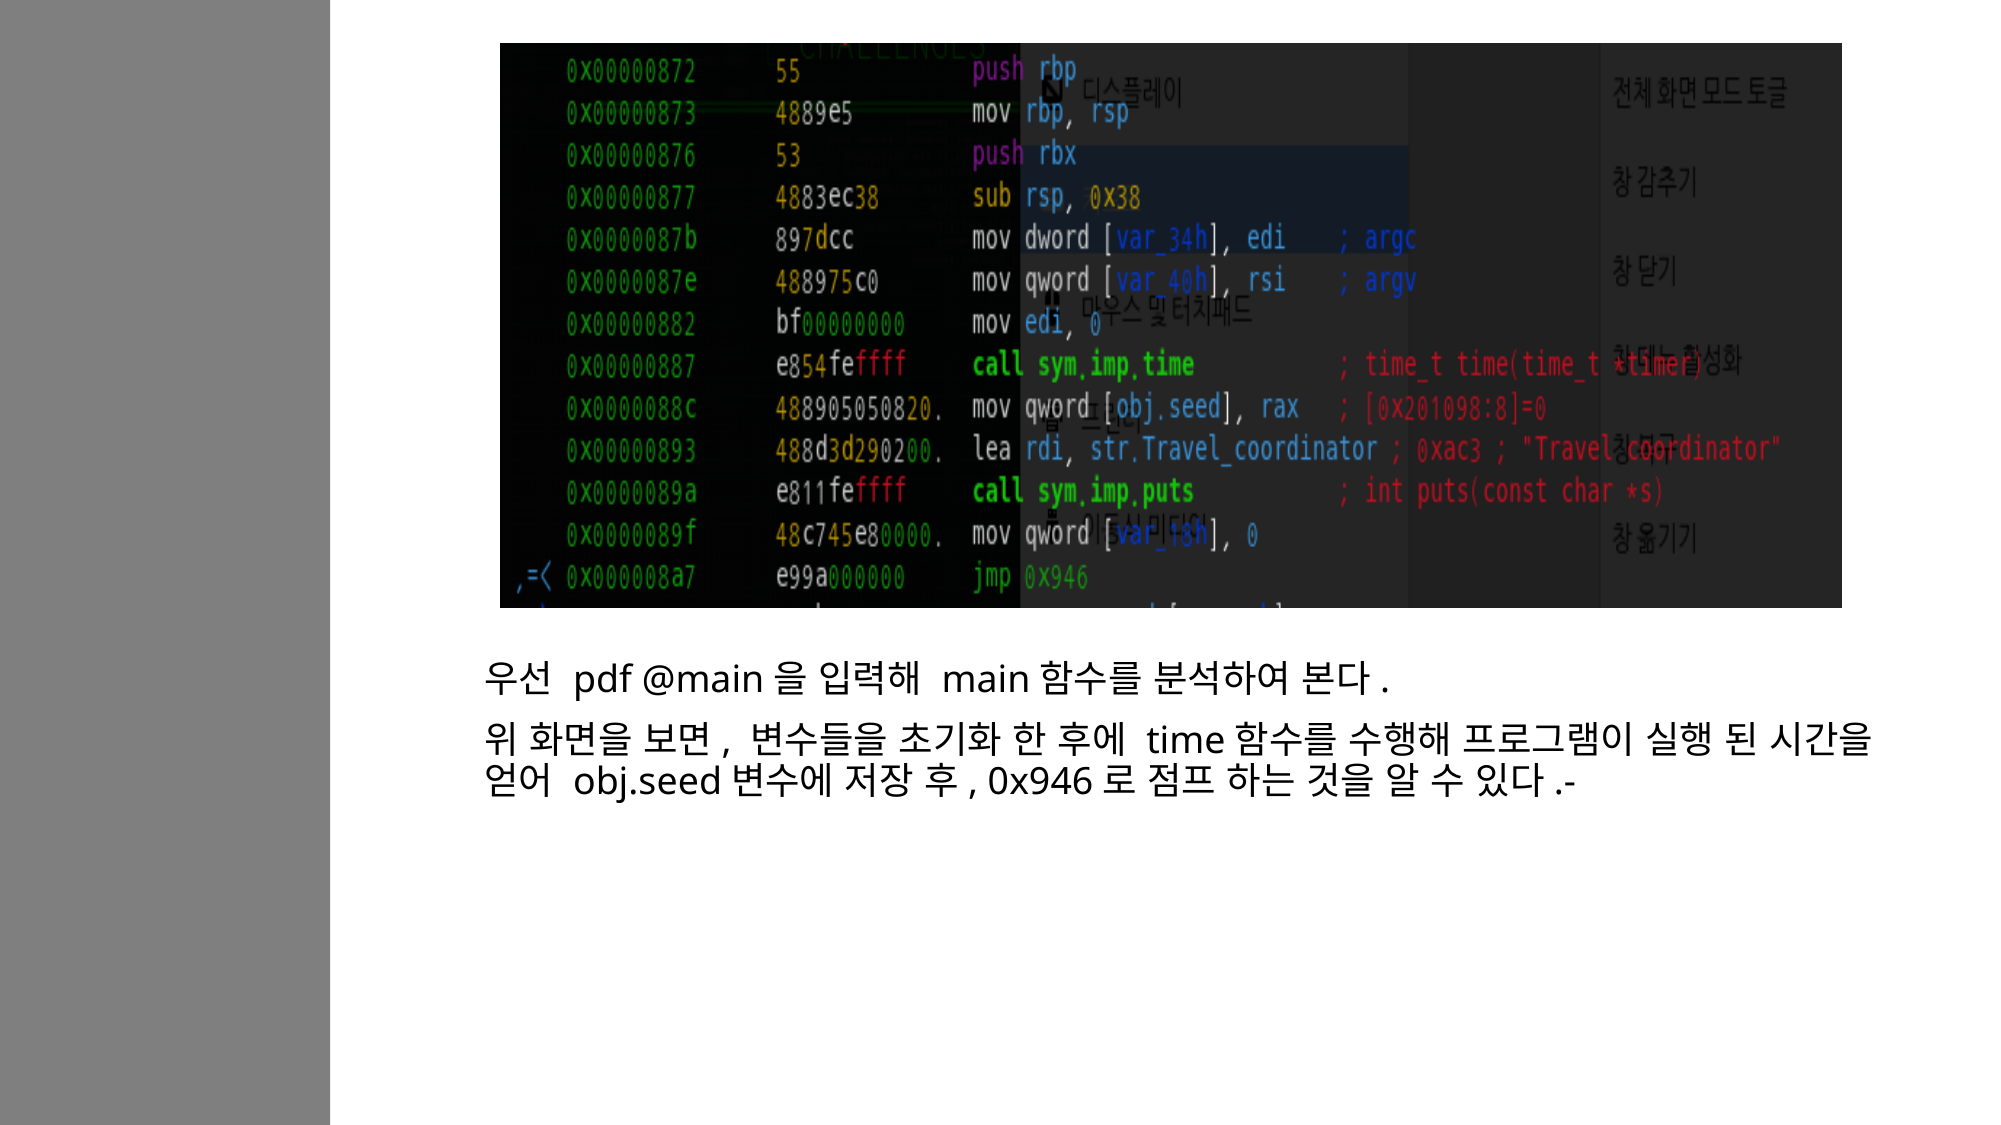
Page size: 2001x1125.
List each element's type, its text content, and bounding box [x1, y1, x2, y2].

text_box [0, 0, 331, 1125]
list 우선 pdf @main을 입력해 main함수를 분석하여 본다. 위 화면을 보면, 변수들을 초기화 한 후에 time함수를 수행해 프로그램이 실행 된 시간을 얻어 obj.seed변수에 저장 후, 0x946로 점프 하는 것을 알 수 있다.- [469, 652, 1920, 1037]
picture [500, 43, 1842, 608]
